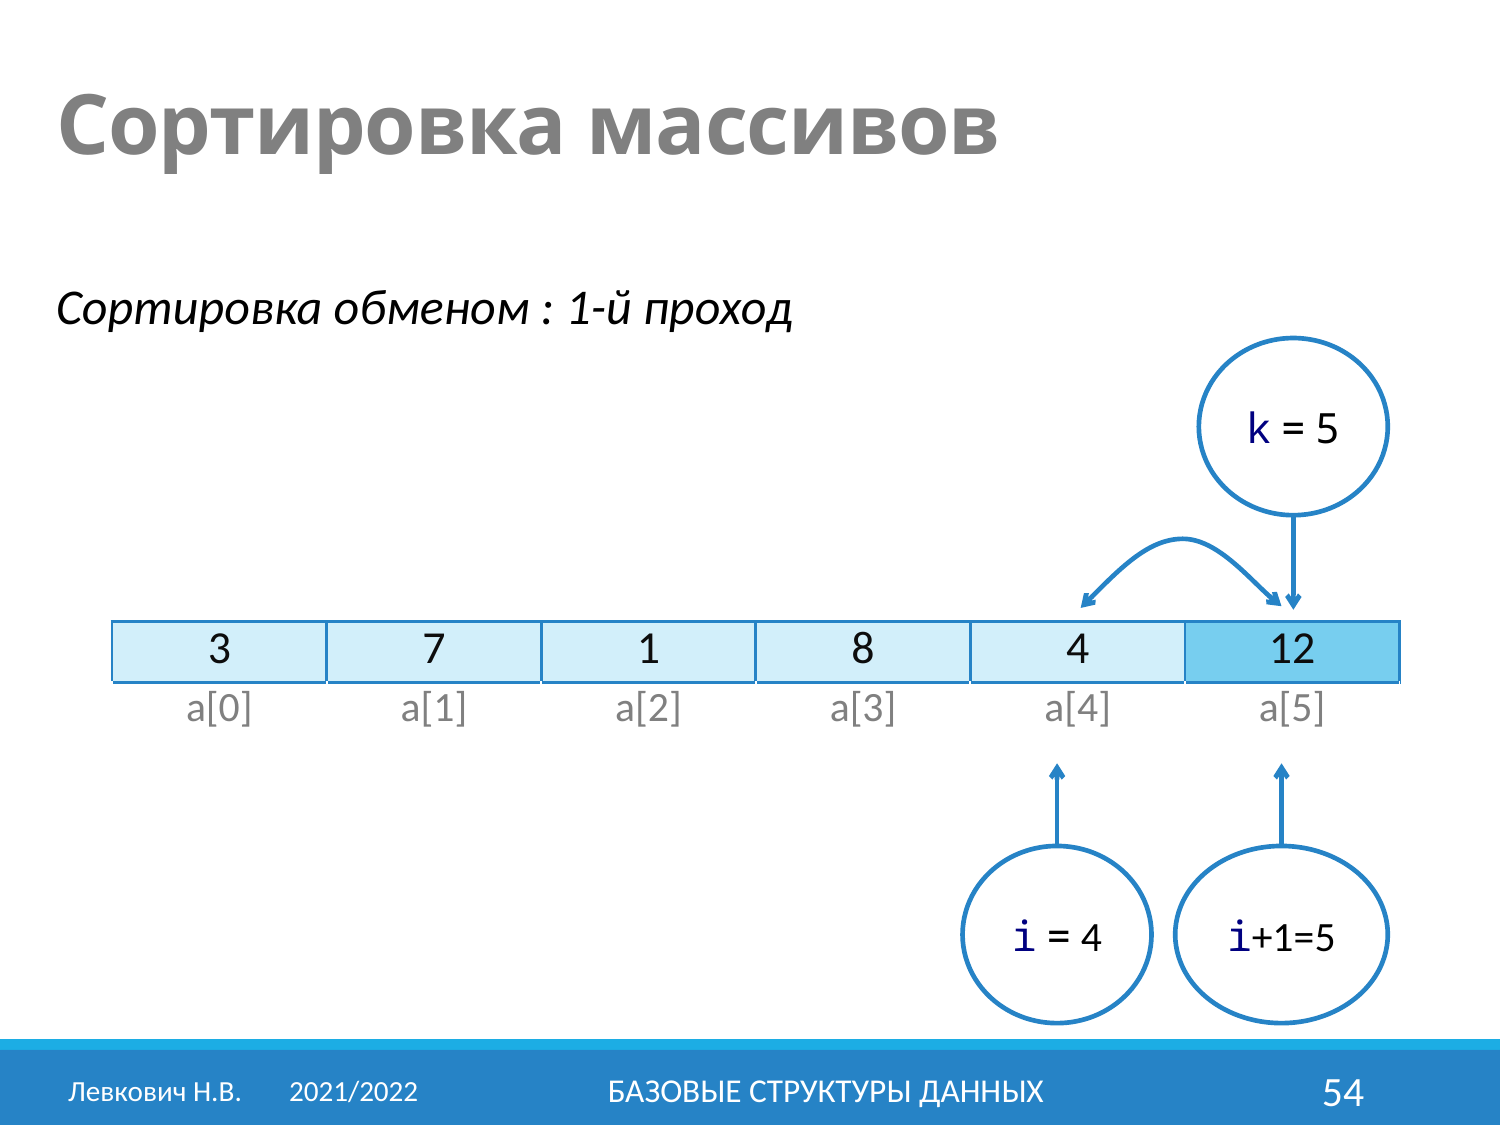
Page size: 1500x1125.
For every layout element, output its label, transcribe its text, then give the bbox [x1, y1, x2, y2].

table_cell a[1] [328, 684, 540, 738]
slide_number Левкович Н.В. 2021/2022 [47, 1059, 440, 1120]
table_header 1 [543, 623, 754, 681]
table_header 3 [113, 623, 325, 681]
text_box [1198, 337, 1389, 611]
table_cell a[0] [113, 684, 326, 738]
text_box Сортировка массивов [41, 42, 1459, 216]
text_box [1080, 537, 1195, 608]
slide_number 54 [1218, 1059, 1380, 1120]
text_box Сортировка обменом : 1-й проход [41, 267, 1424, 342]
table_cell a[3] [757, 684, 969, 738]
table_header 12 [1186, 623, 1398, 681]
table_cell a[4] [971, 684, 1184, 738]
table_header 7 [328, 623, 540, 681]
table_cell a[5] [1186, 684, 1399, 738]
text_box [1174, 762, 1389, 1024]
footer Базовые структуры данных [453, 1059, 1199, 1120]
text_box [962, 762, 1152, 1024]
table_header 4 [972, 623, 1184, 681]
table_header 8 [757, 623, 969, 681]
table_cell a[2] [542, 684, 755, 738]
